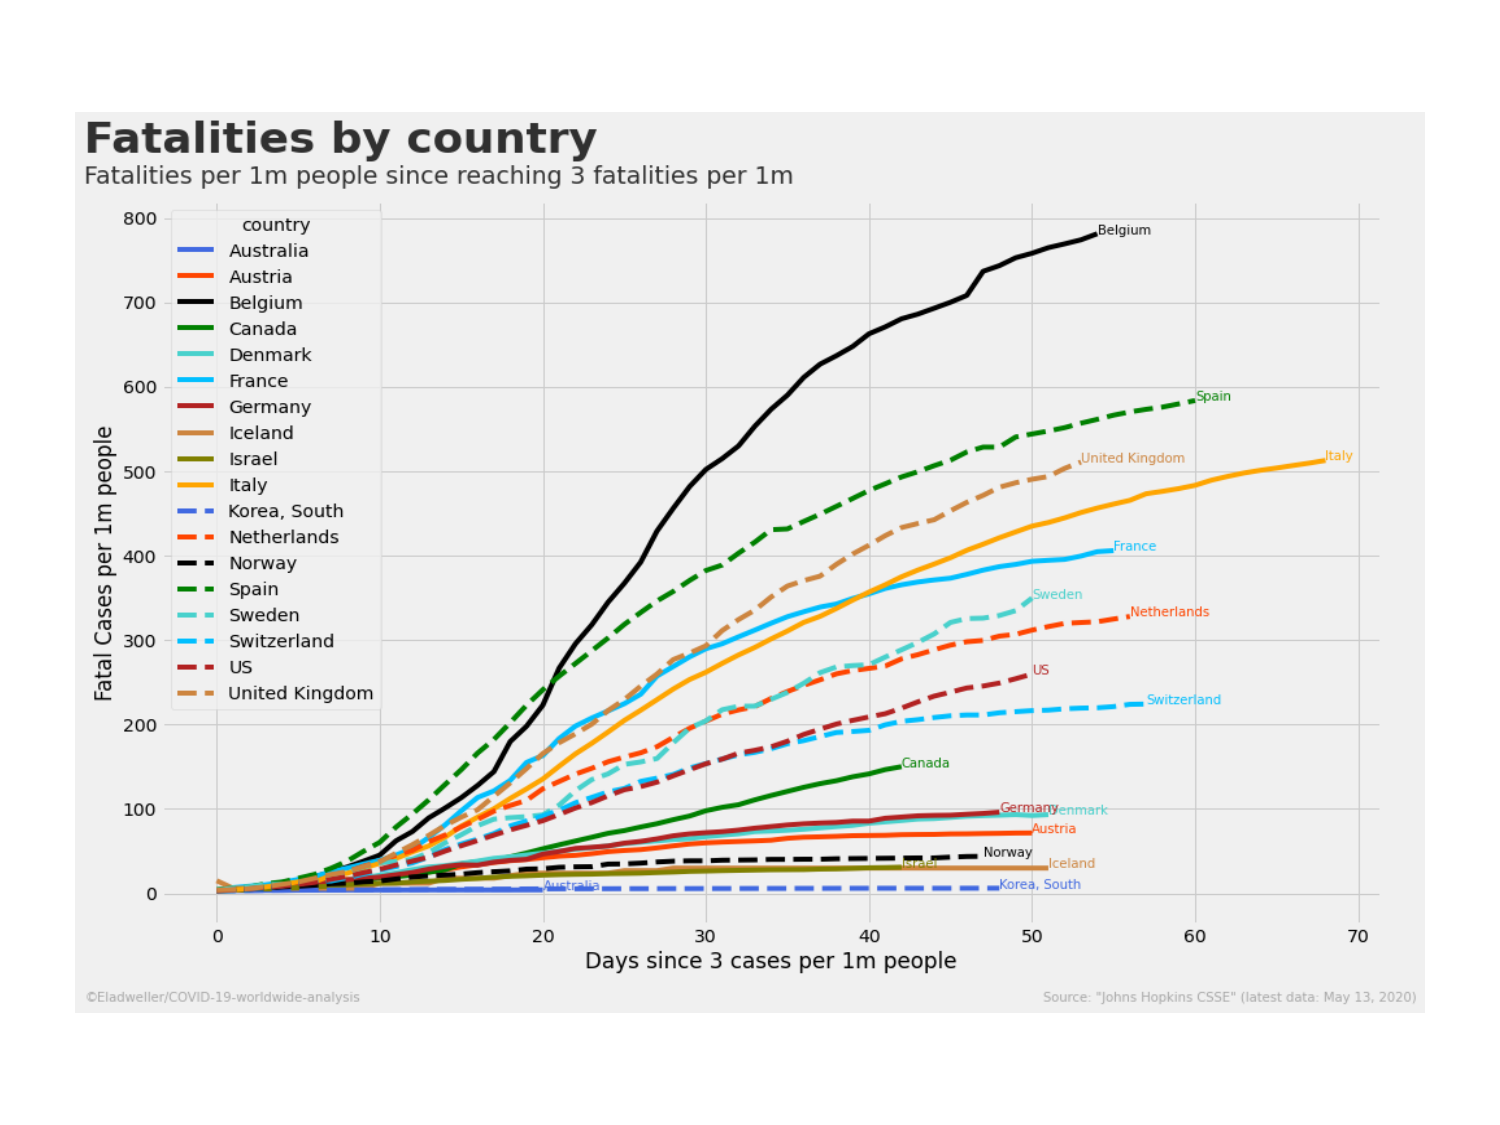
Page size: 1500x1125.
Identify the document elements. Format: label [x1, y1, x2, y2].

picture [74, 112, 1426, 1013]
